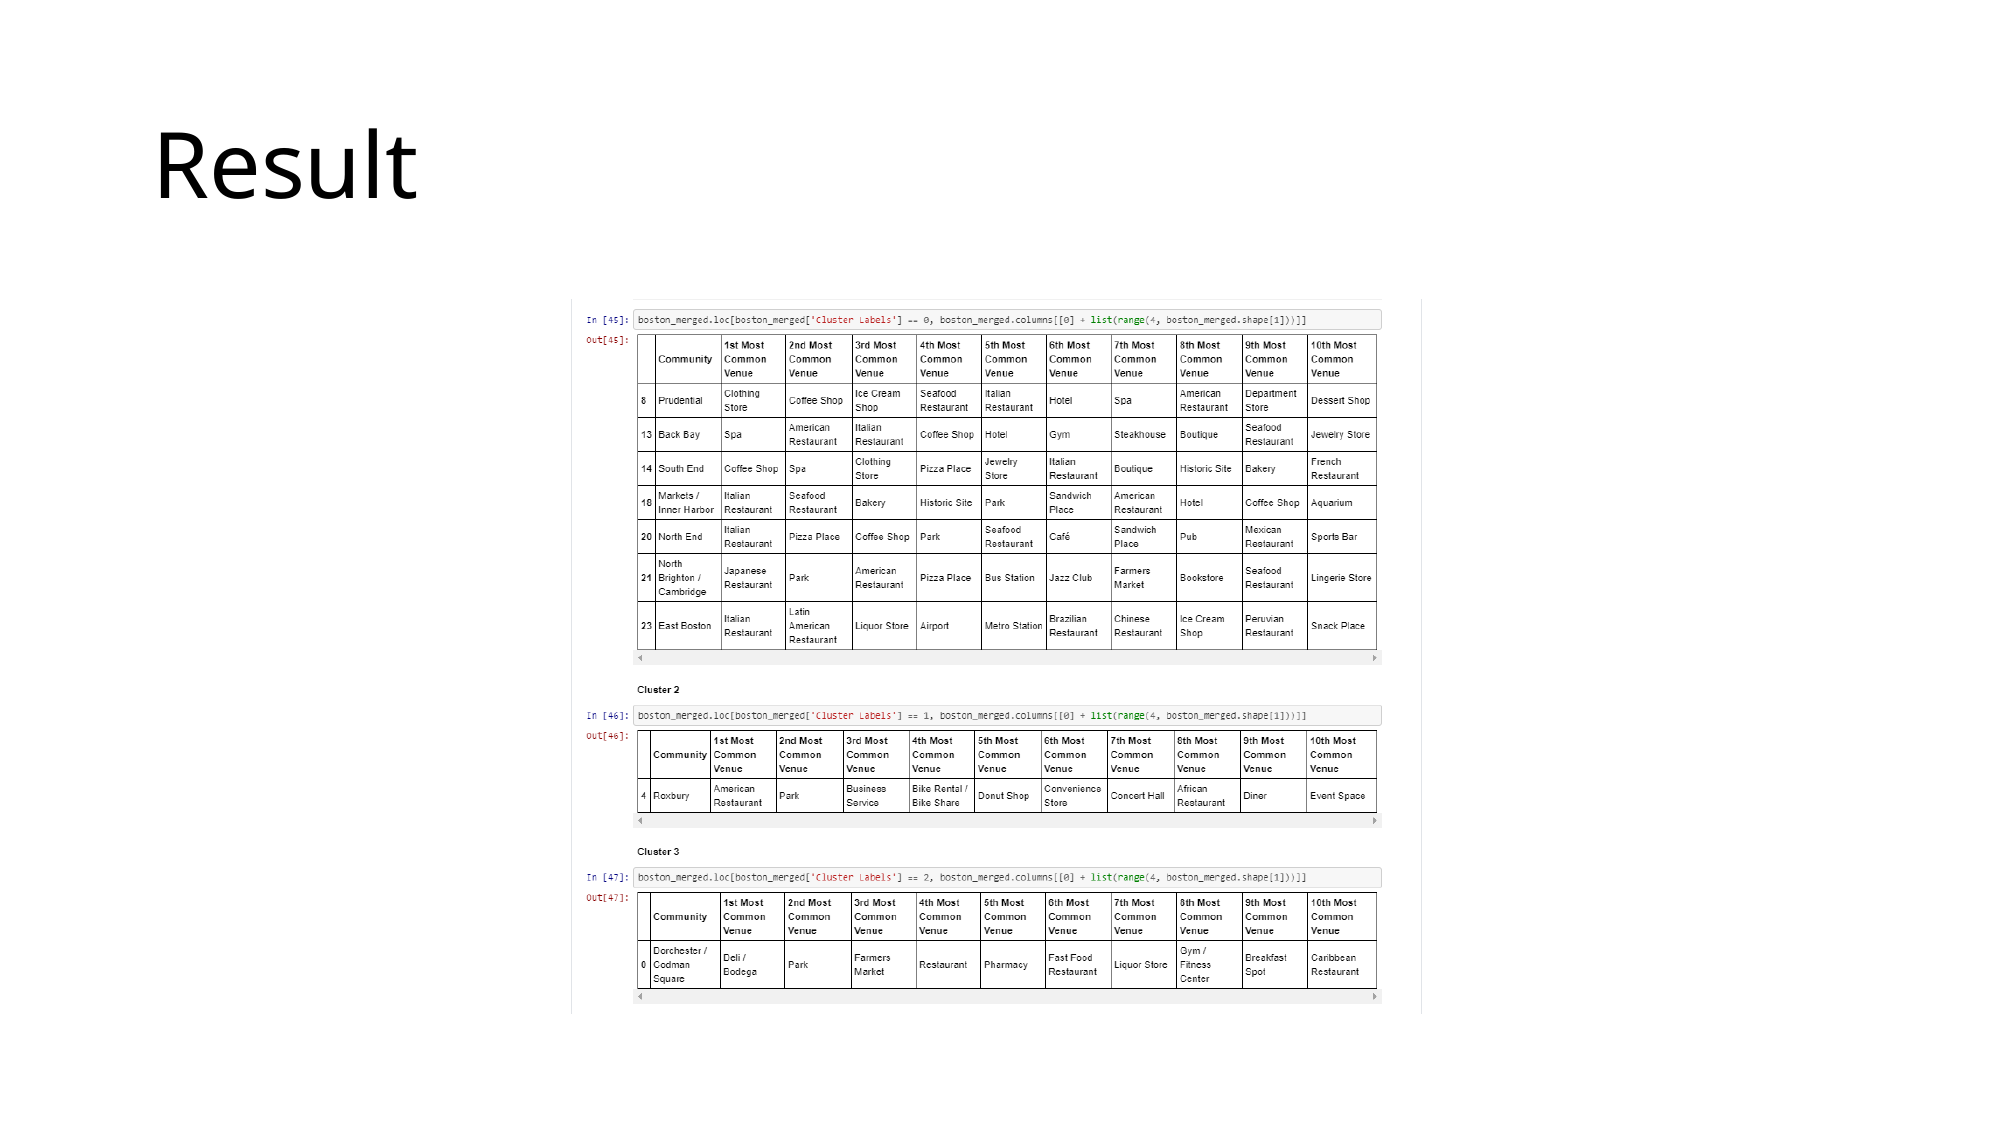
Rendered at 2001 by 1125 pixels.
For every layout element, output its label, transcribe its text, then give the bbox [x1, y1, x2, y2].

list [568, 299, 1432, 1014]
title Result [137, 59, 1863, 278]
